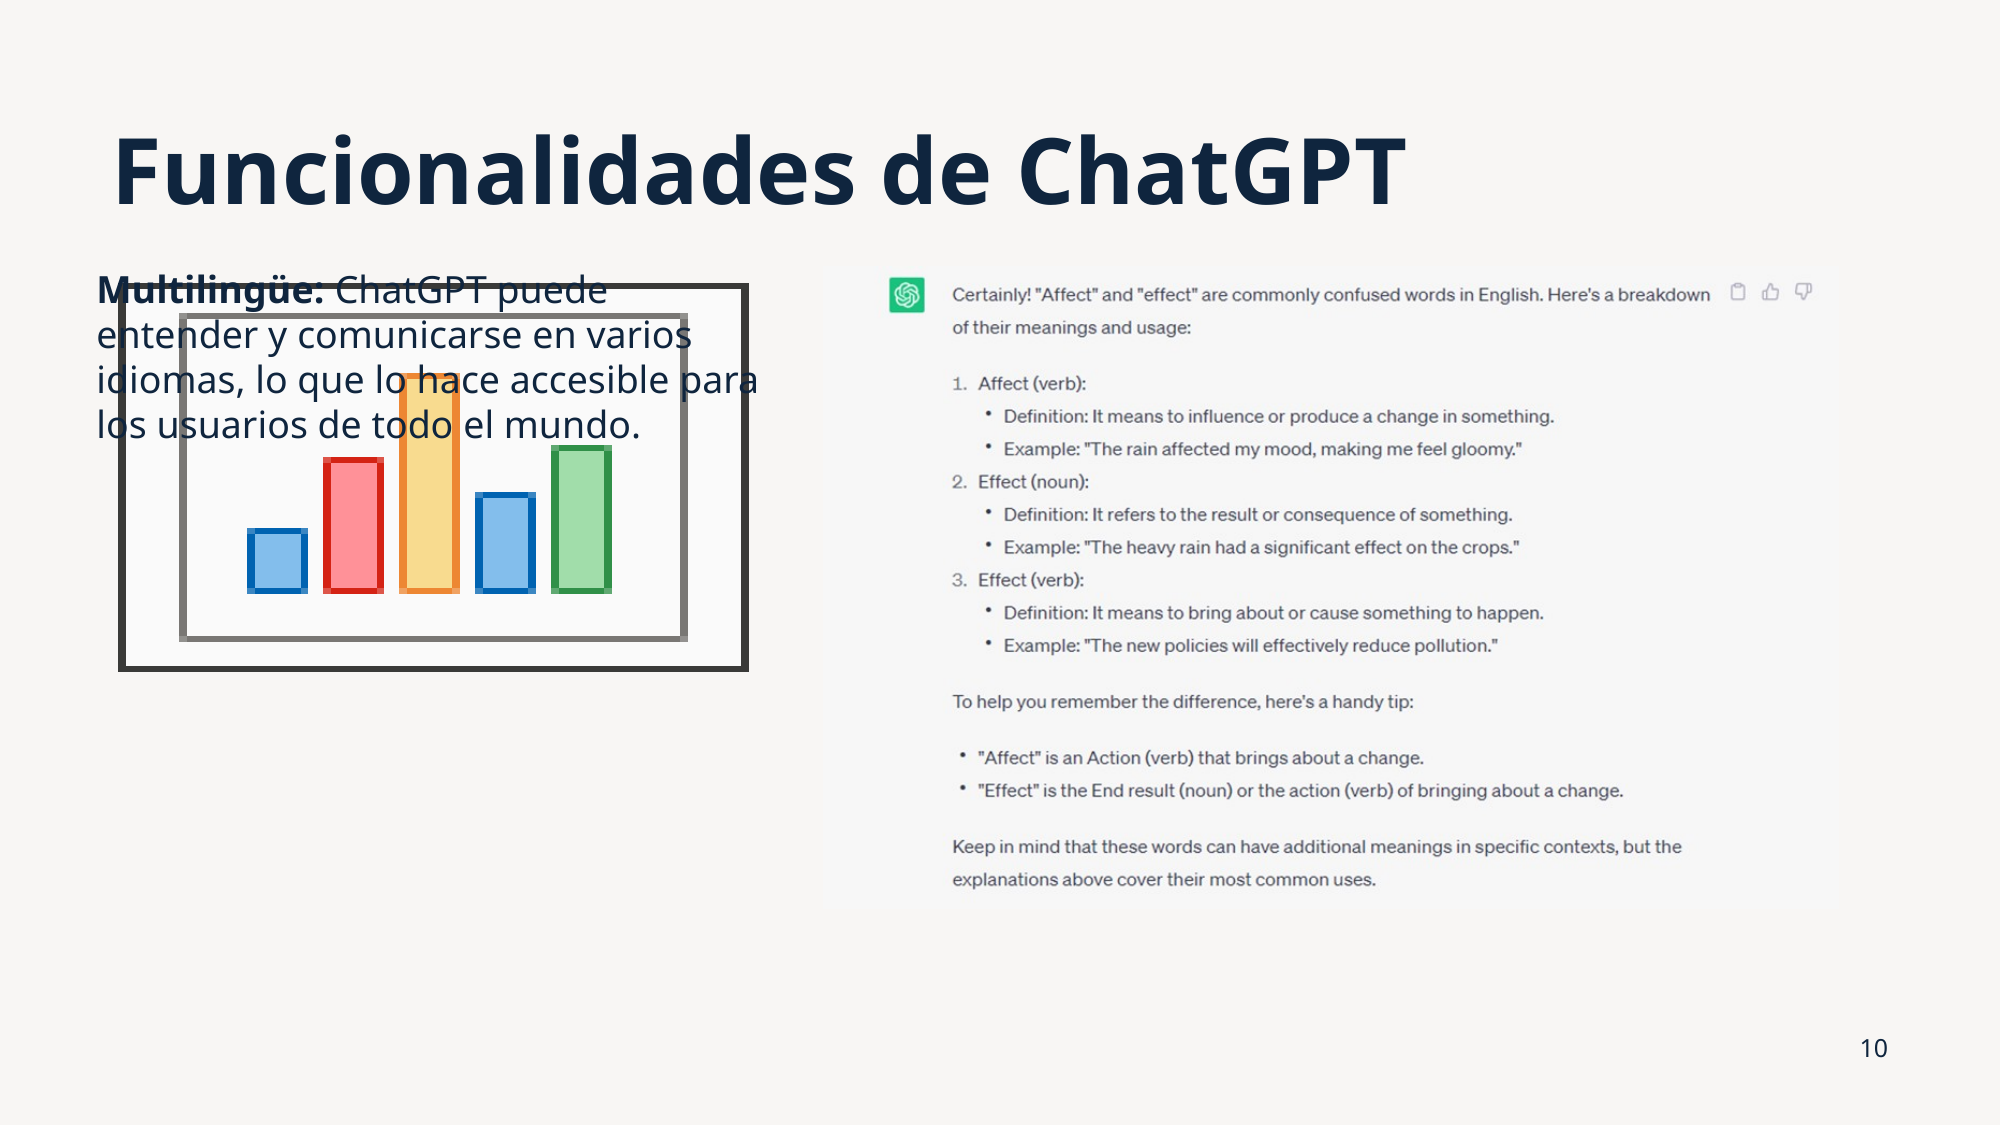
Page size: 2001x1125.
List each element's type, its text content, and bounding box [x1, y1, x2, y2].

text_box Multilingüe: ChatGPT puede entender y comunicarse en varios idiomas, lo que lo hace accesible para los usuarios de todo el mundo. [96, 266, 772, 690]
slide_number 10 [1836, 1020, 1912, 1080]
title Funcionalidades de ChatGPT [96, 83, 1822, 267]
picture [823, 266, 1839, 909]
